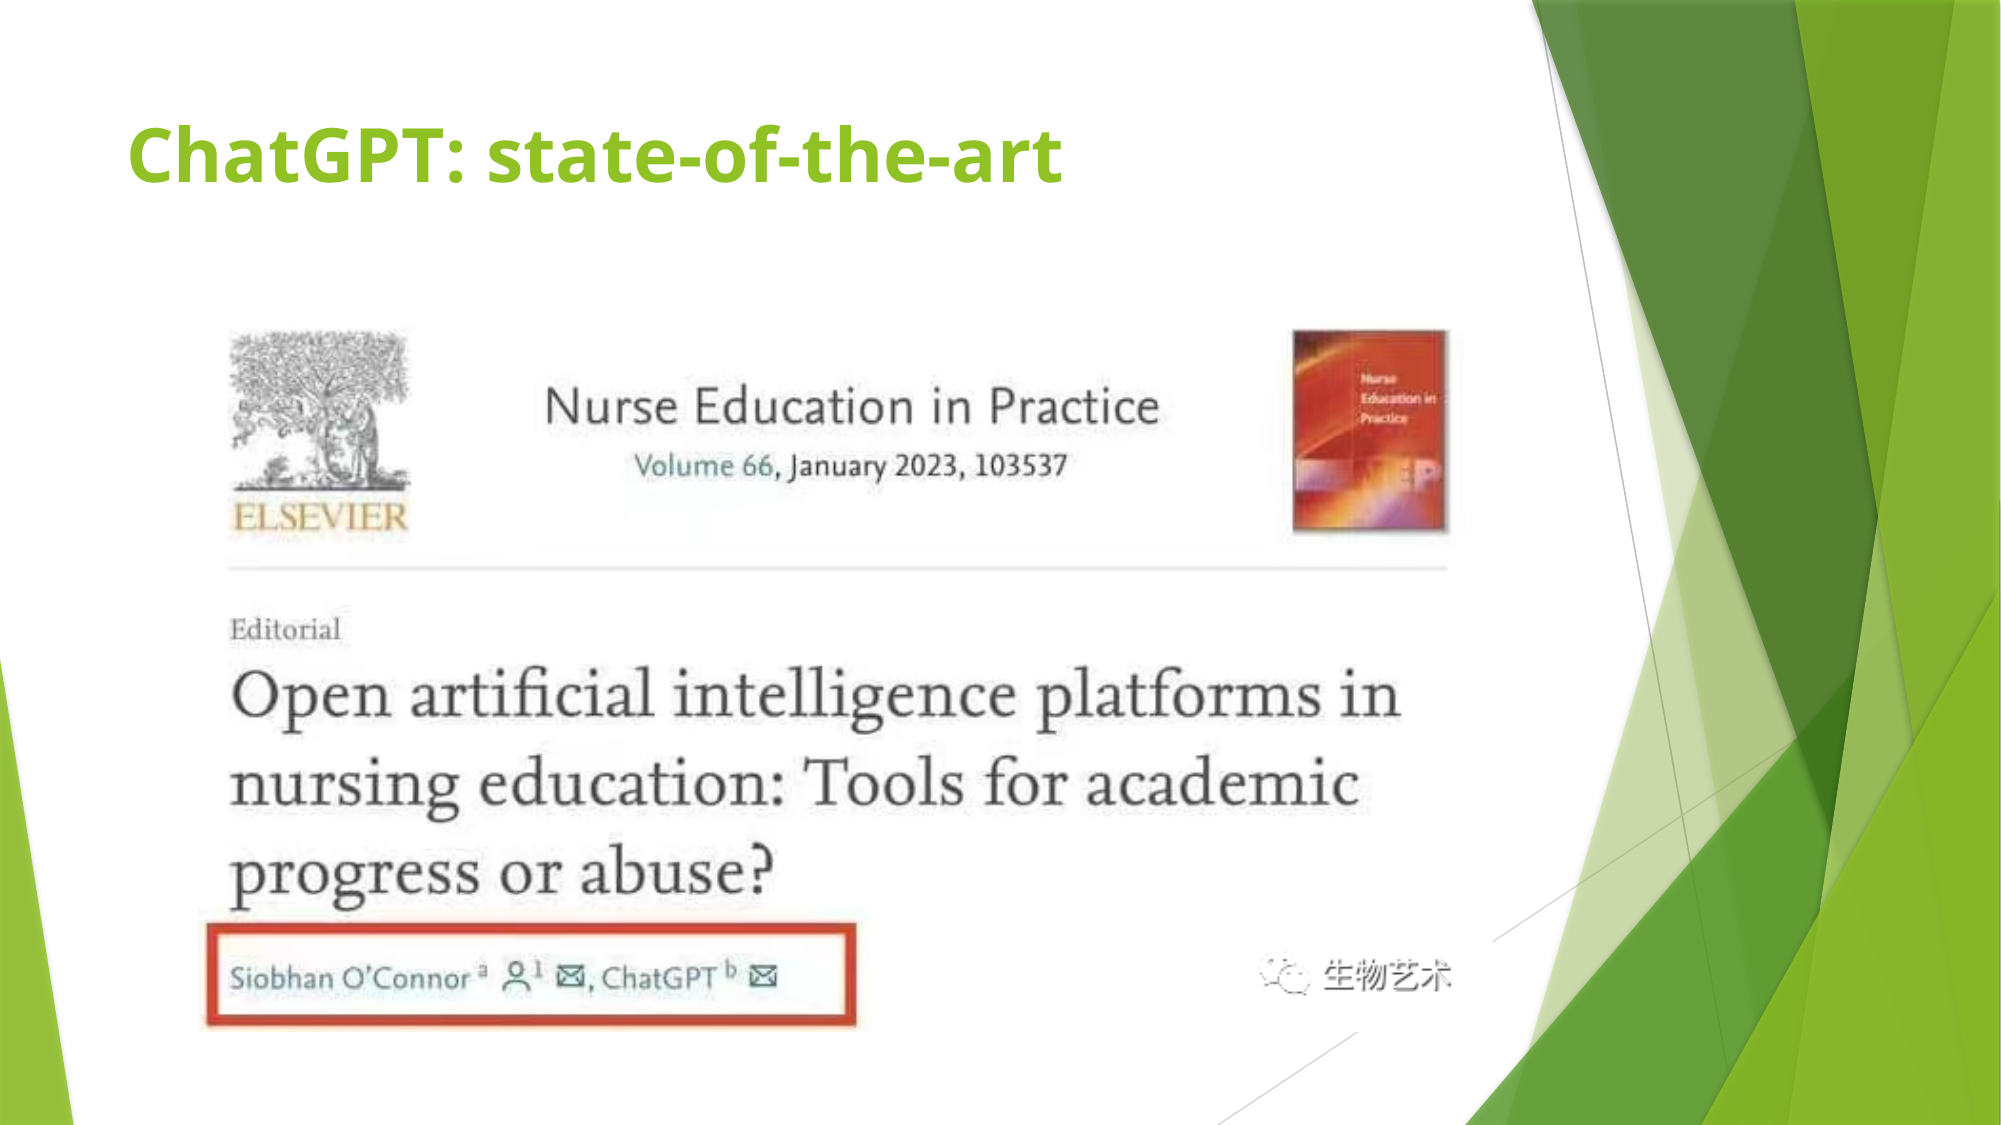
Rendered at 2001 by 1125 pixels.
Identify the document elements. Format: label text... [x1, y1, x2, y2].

title ChatGPT: state-of-the-art [111, 99, 1522, 317]
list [198, 298, 1493, 1033]
